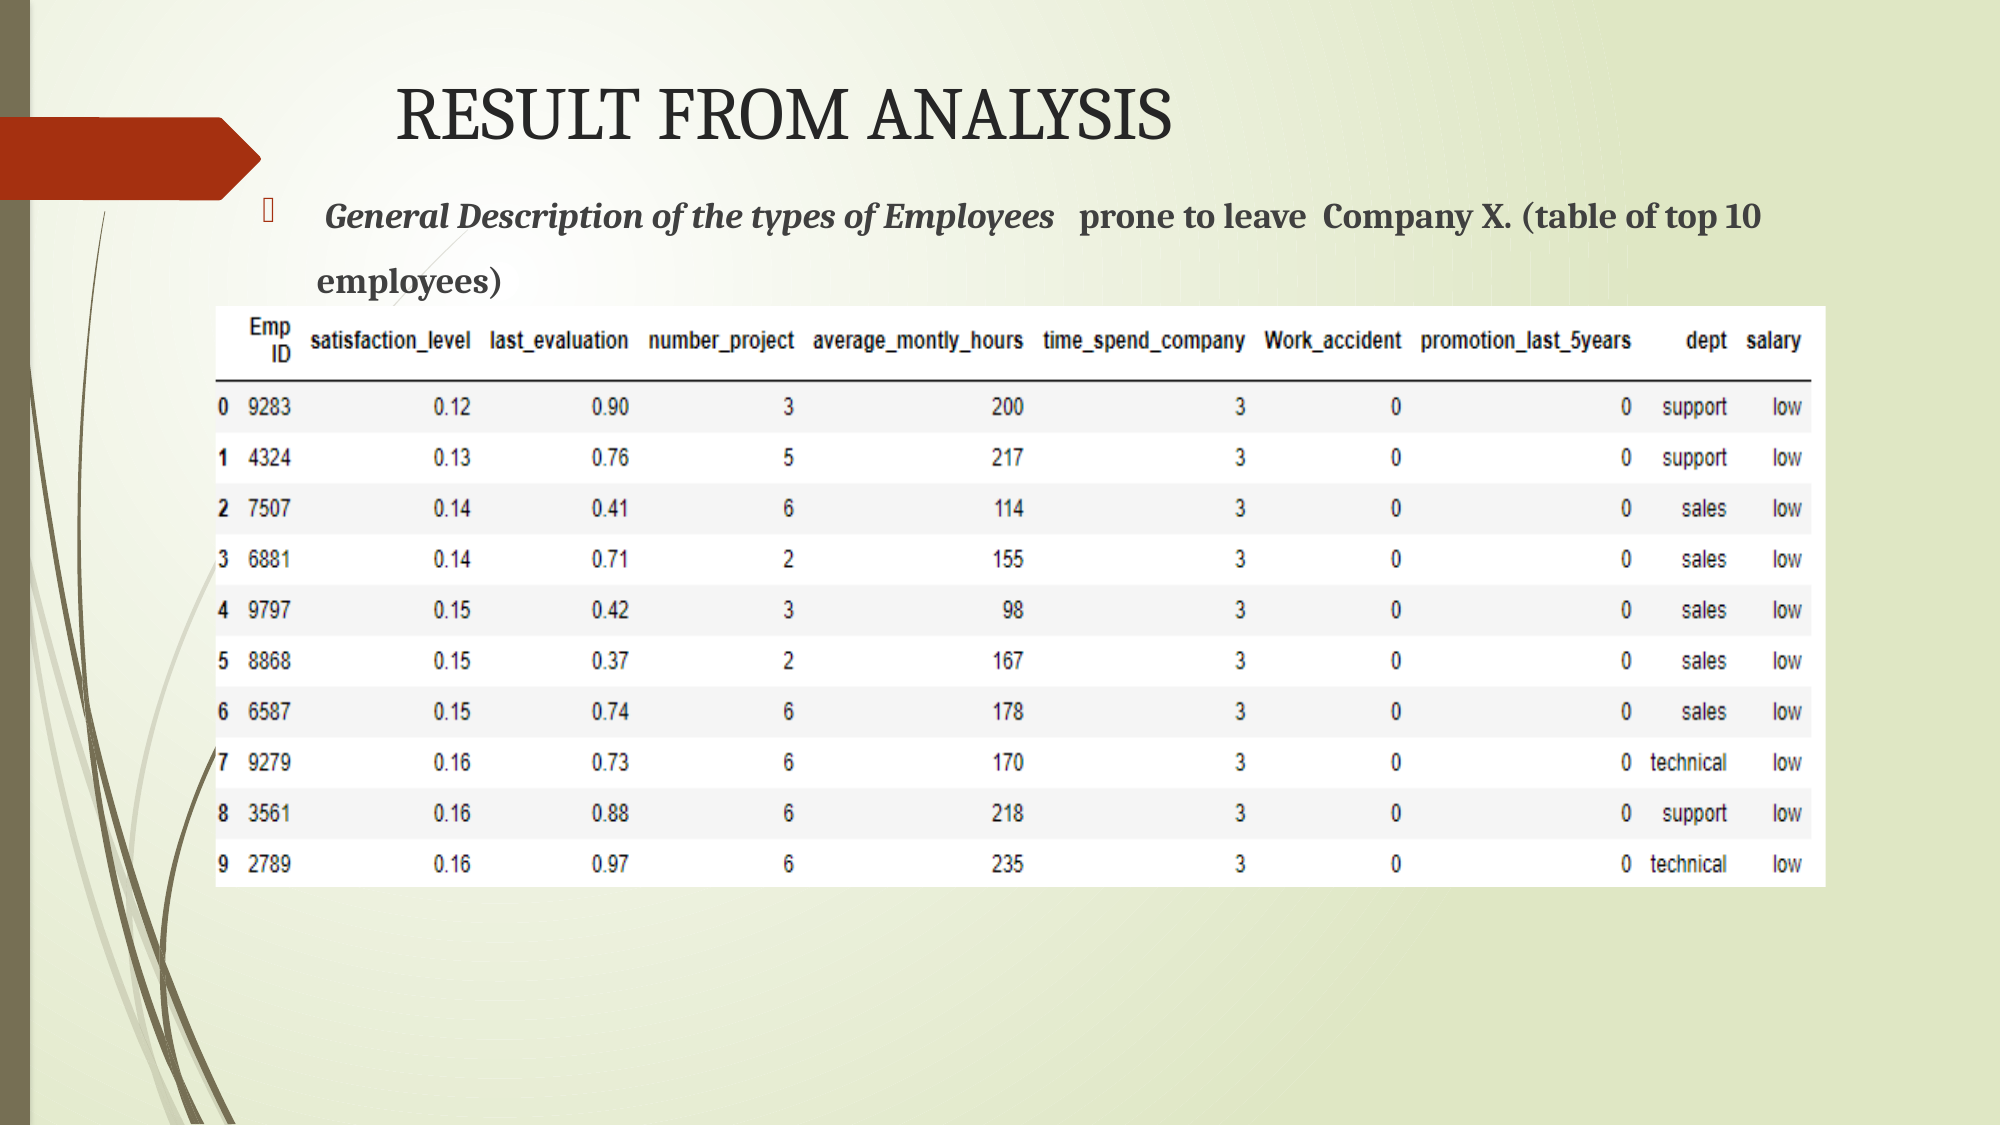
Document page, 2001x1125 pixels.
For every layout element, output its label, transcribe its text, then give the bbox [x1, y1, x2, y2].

text_box General Description of the types of Employees prone to leave Company X. (table of top 10 employees) [247, 162, 1891, 310]
picture [215, 305, 1826, 887]
title RESULT FROM ANALYSIS [379, 57, 1842, 162]
